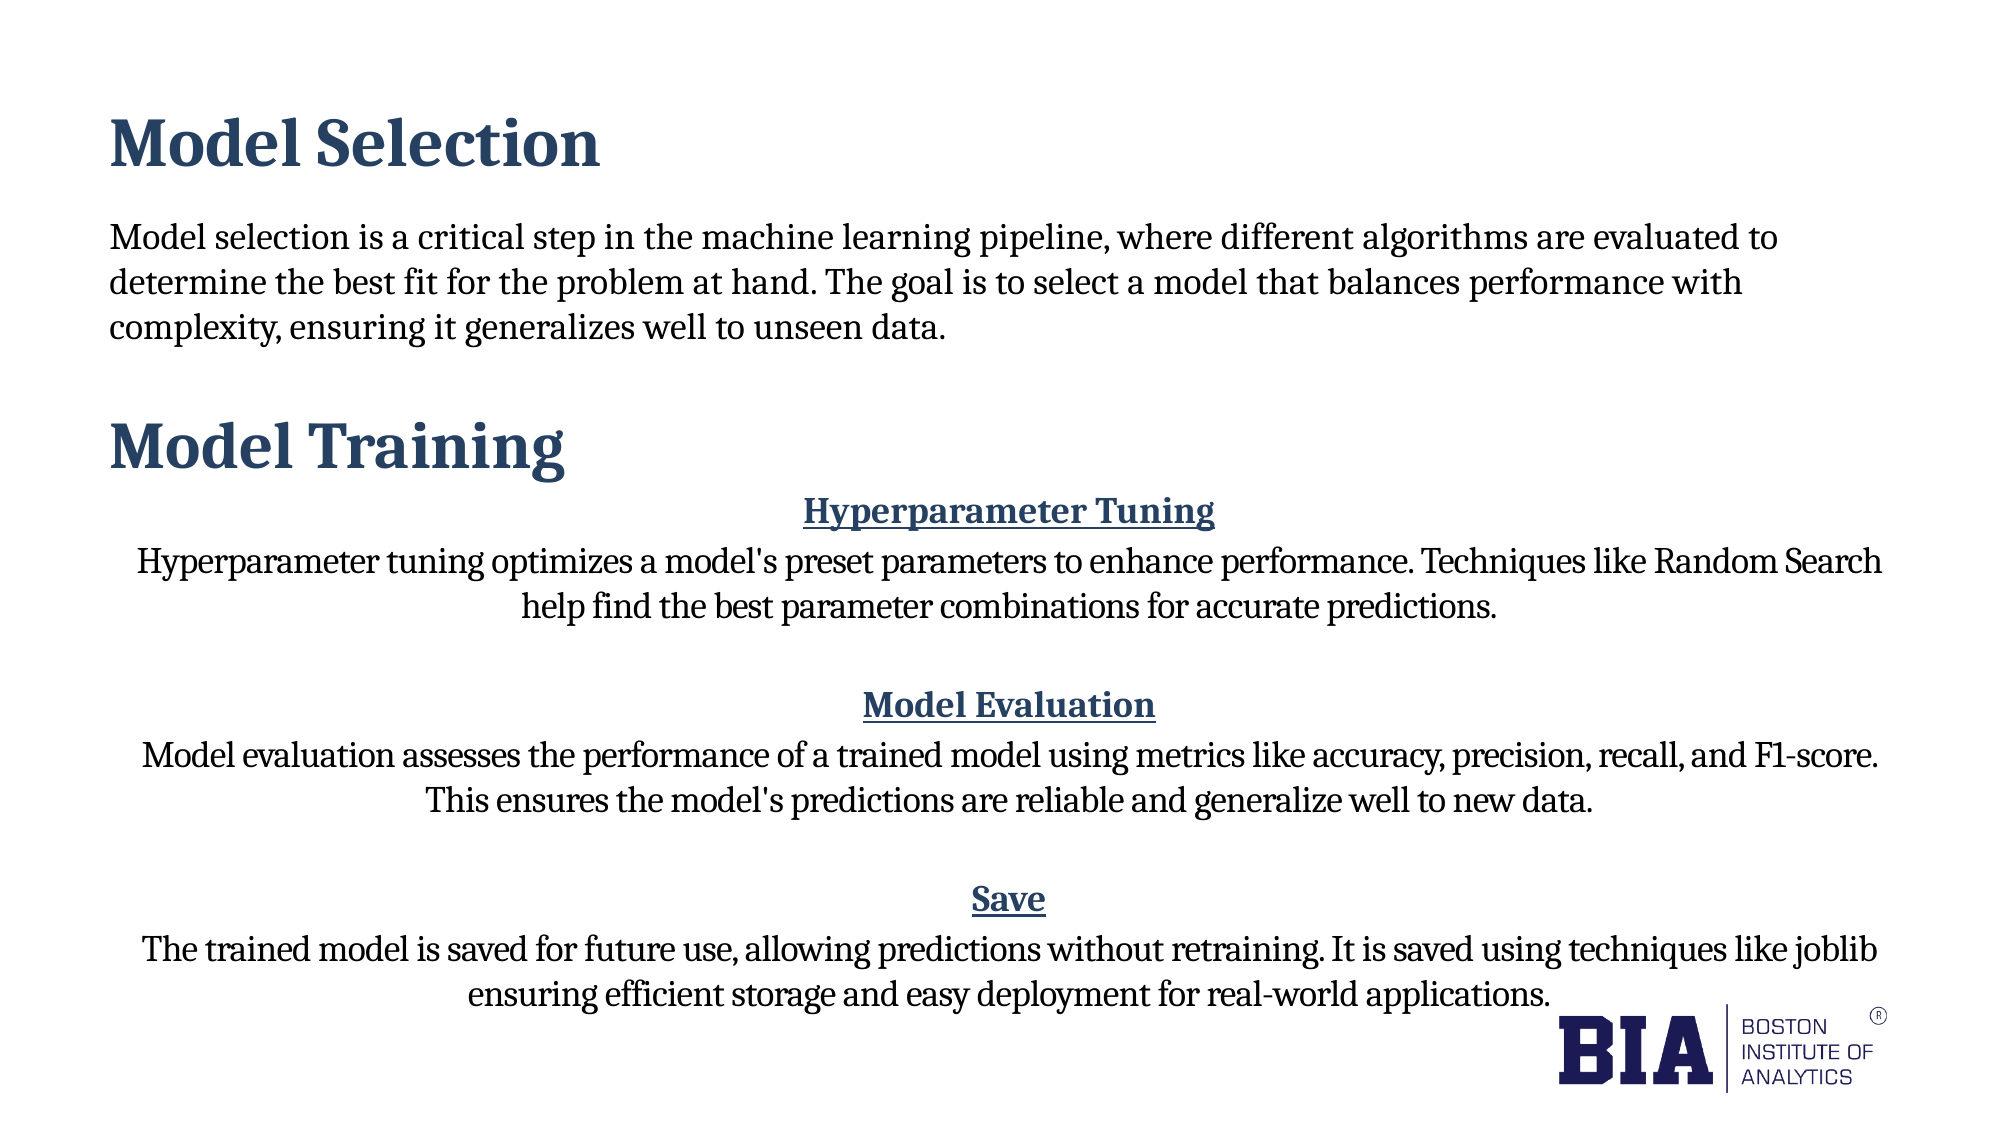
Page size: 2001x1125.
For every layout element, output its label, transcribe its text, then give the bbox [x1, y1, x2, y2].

list Model selection is a critical step in the machine learning pipeline, where different algorithms are evaluated to determine the best fit for the problem at hand. The goal is to select a model that balances performance with complexity, ensuring it generalizes well to unseen data. Model Training Hyperparameter Tuning Hyperparameter tuning optimizes a model's preset parameters to enhance performance. Techniques like Random Search help find the best parameter combinations for accurate predictions. Model Evaluation Model evaluation assesses the performance of a trained model using metrics like accuracy, precision, recall, and F1-score. This ensures the model's predictions are reliable and generalize well to new data. Save The trained model is saved for future use, allowing predictions without retraining. It is saved using techniques like joblib ensuring efficient storage and easy deployment for real-world applications. [109, 212, 1910, 1092]
title Model Selection [109, 96, 638, 182]
